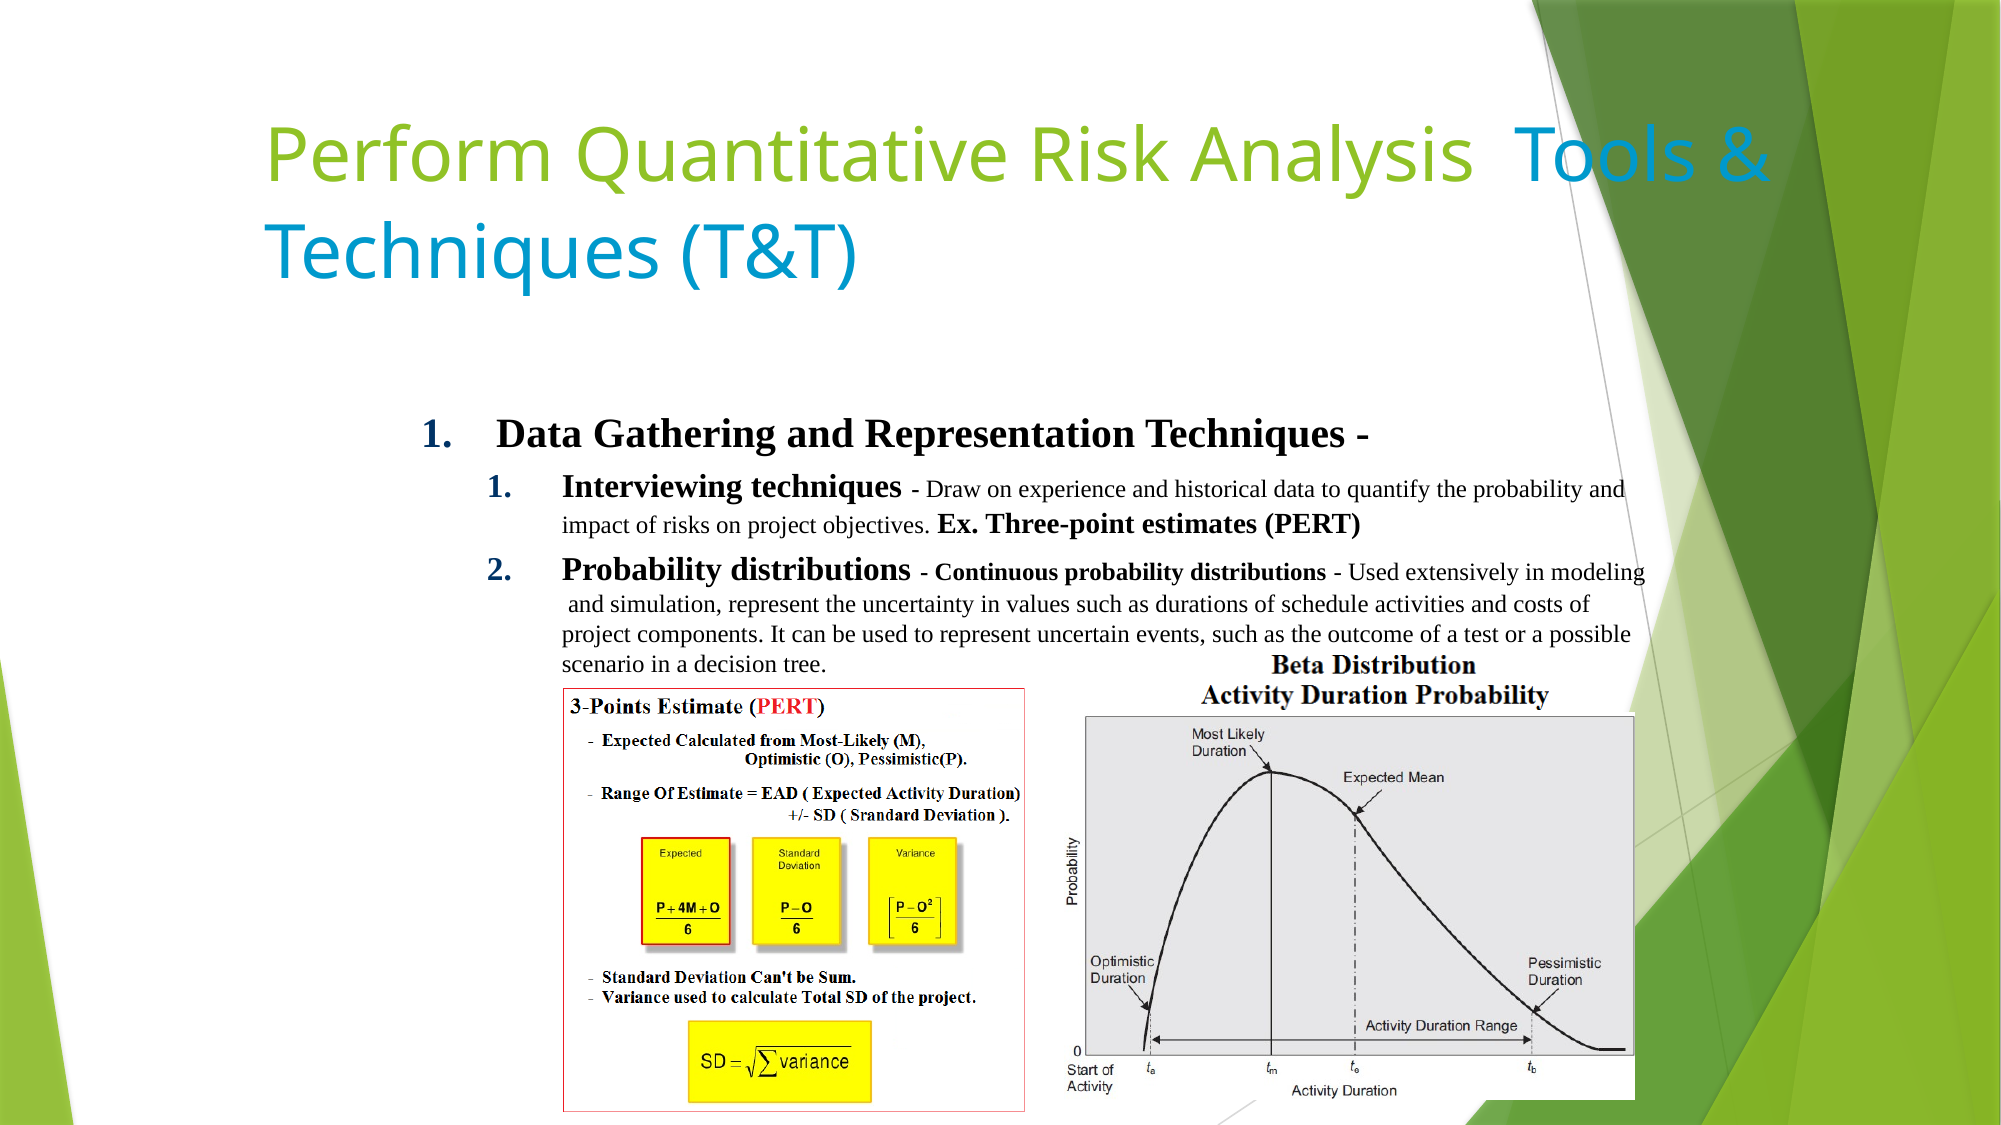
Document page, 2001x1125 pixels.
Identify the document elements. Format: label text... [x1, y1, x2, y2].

text_box Data Gathering and Representation Techniques - Interviewing techniques - Draw on experience and historical data to quantify the probability and impact of risks on project objectives. Ex. Three-point estimates (PERT) Probability distributions - Continuous probability distributions - Used extensively in modeling and simulation, represent the uncertainty in values such as durations of schedule activities and costs of project components. It can be used to represent uncertain events, such as the outcome of a test or a possible scenario in a decision tree. [419, 393, 1650, 677]
title Perform Quantitative Risk Analysis Tools & Techniques (T&T) [206, 87, 1845, 294]
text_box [1063, 655, 1636, 1101]
picture [562, 687, 1026, 1113]
